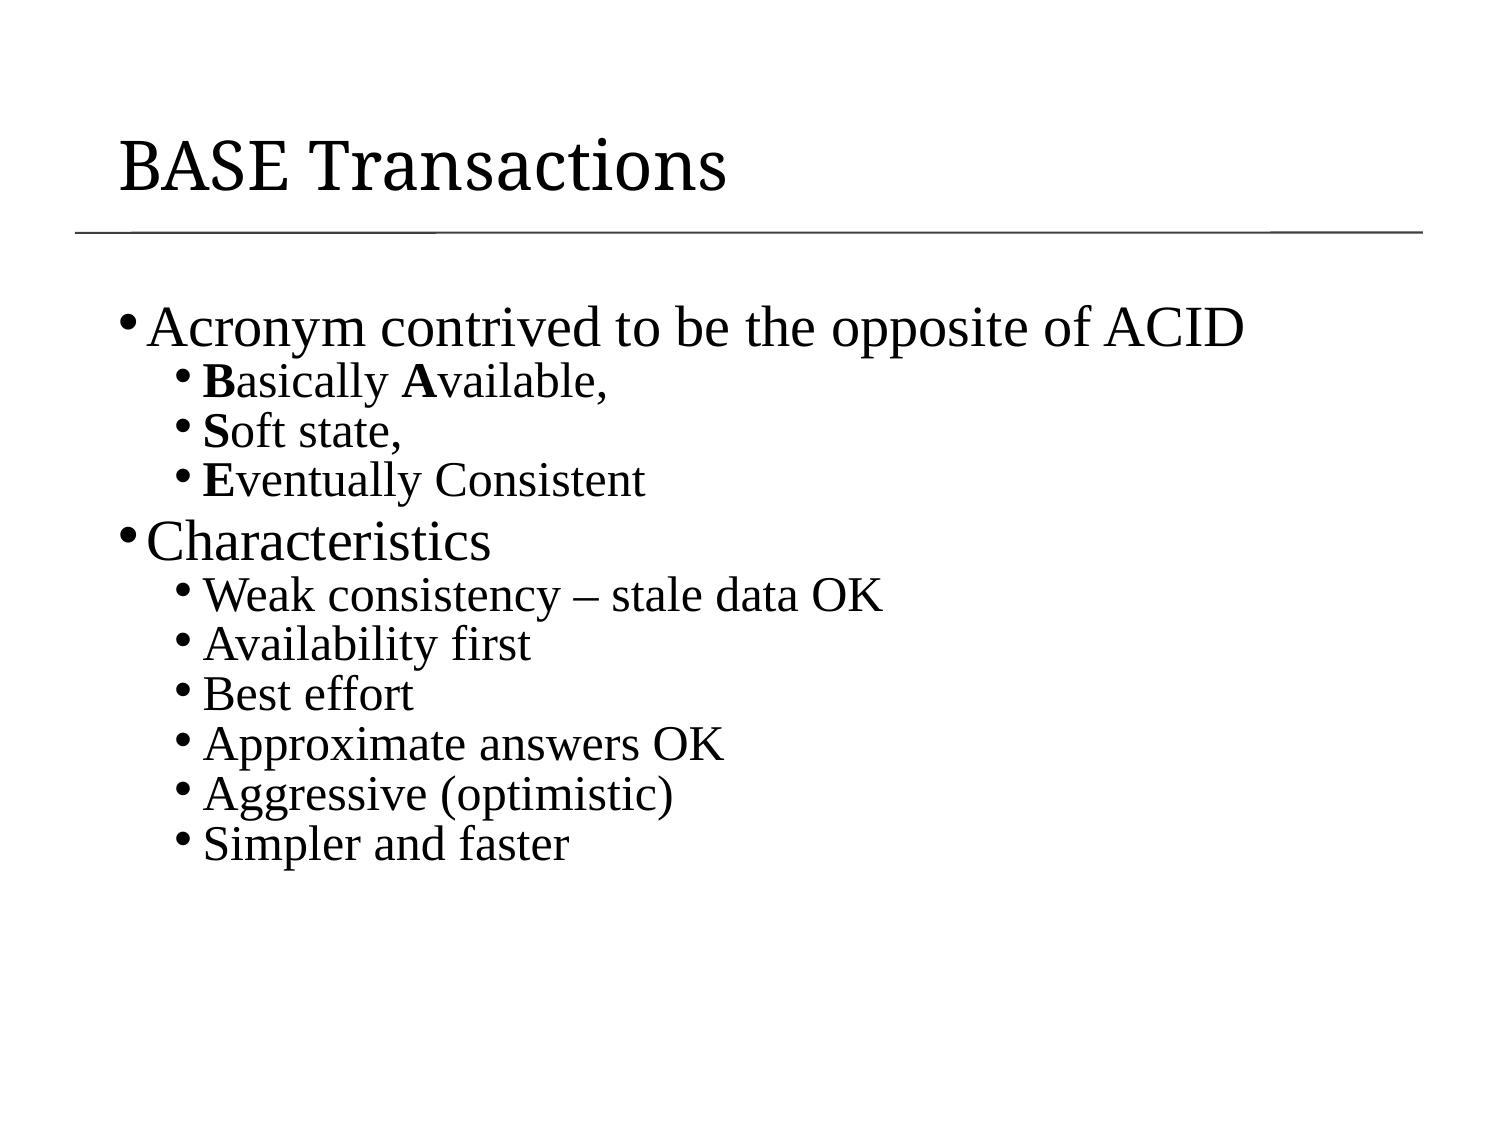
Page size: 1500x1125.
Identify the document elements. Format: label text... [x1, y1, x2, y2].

list Acronym contrived to be the opposite of ACID Basically Available, Soft state, Eventually Consistent Characteristics Weak consistency – stale data OK Availability first Best effort Approximate answers OK Aggressive (optimistic) Simpler and faster [103, 299, 1397, 1014]
title BASE Transactions [103, 59, 1397, 278]
